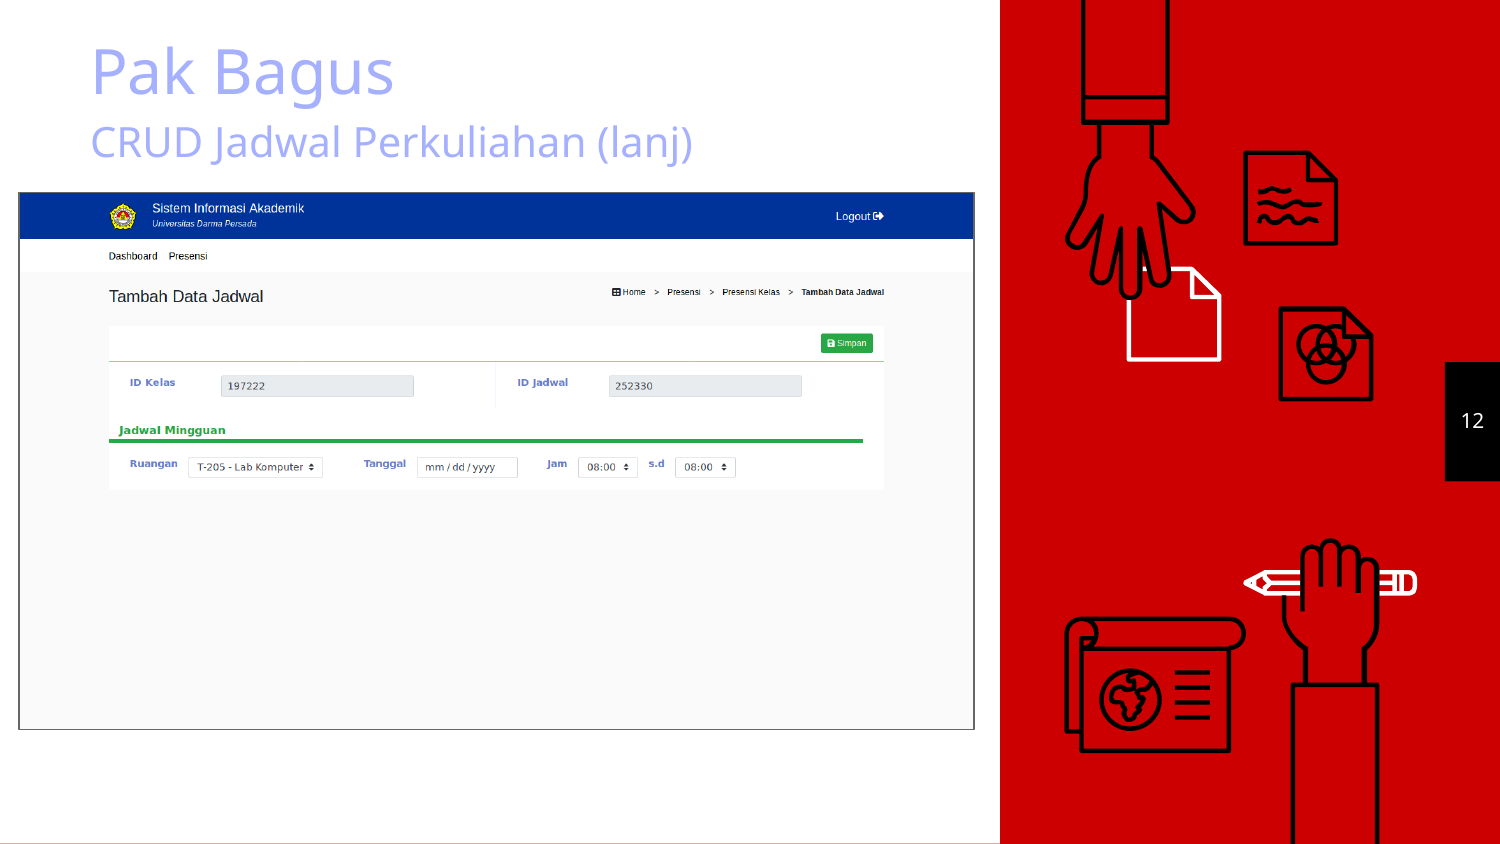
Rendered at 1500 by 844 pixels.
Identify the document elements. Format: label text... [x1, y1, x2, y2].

title Pak Bagus [75, 24, 918, 111]
picture [19, 192, 974, 730]
title CRUD Jadwal Perkuliahan (lanj) [75, 111, 918, 181]
slide_number ‹#› [1444, 362, 1500, 482]
